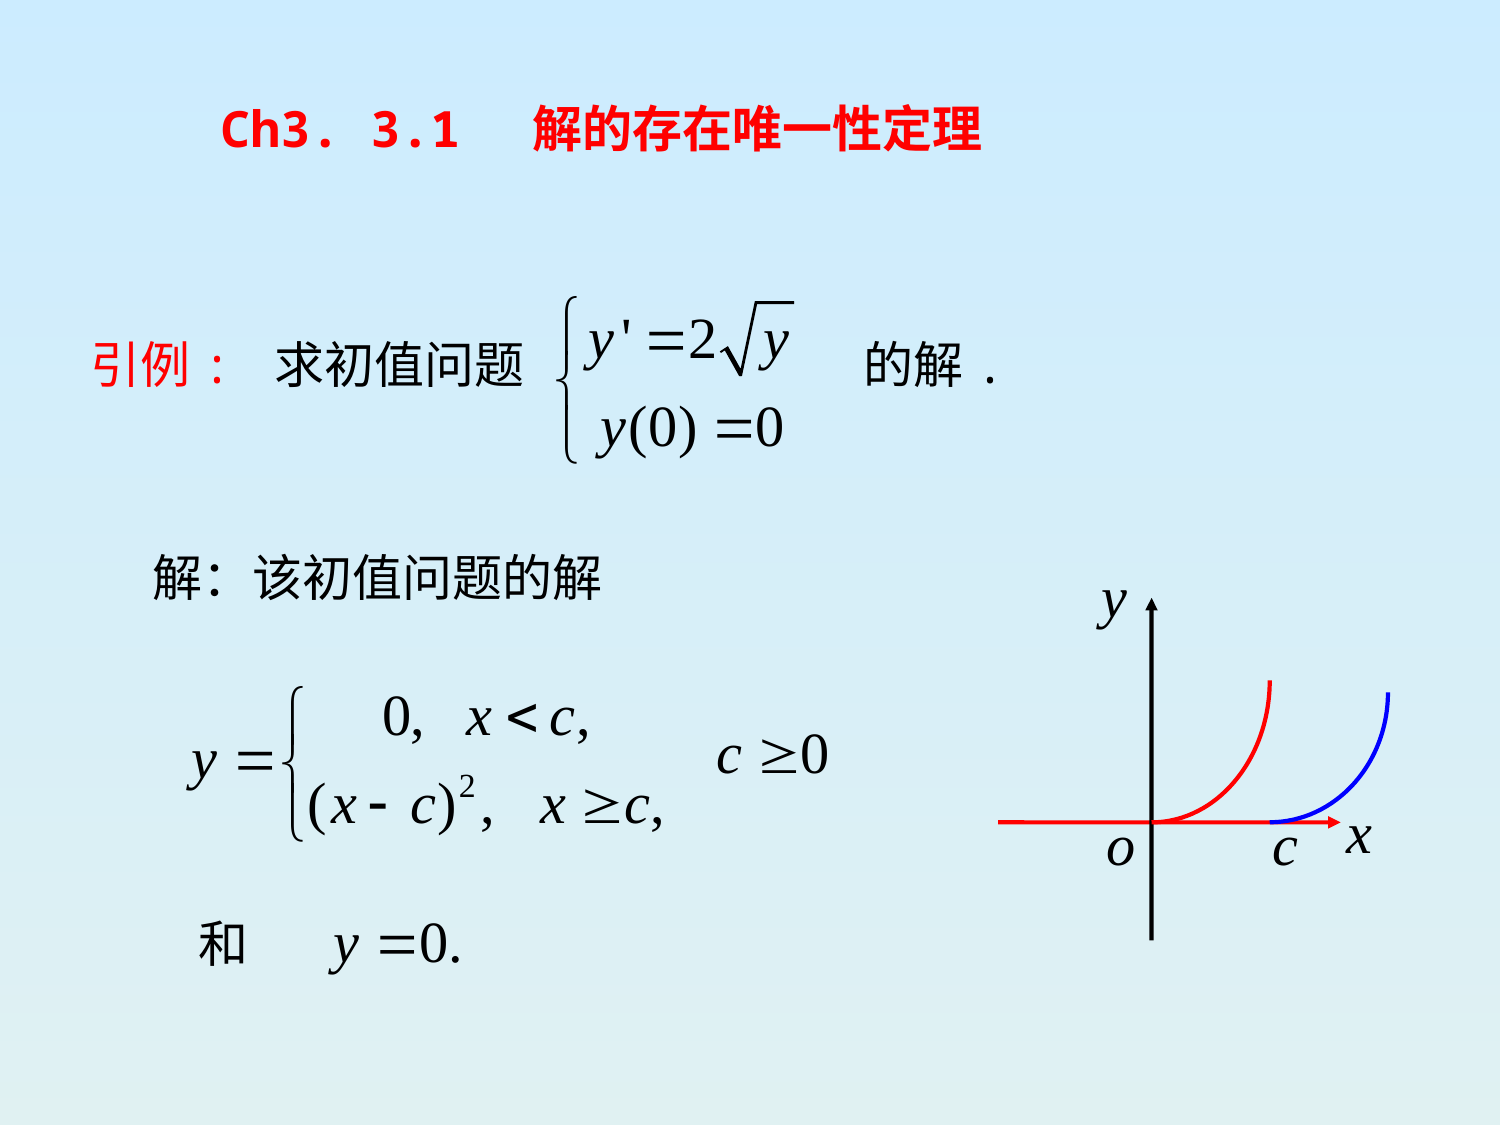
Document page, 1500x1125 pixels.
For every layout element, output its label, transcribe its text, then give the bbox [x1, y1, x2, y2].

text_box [549, 290, 800, 470]
text_box 解：该初值问题的解 [138, 538, 618, 614]
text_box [324, 916, 463, 982]
text_box 的解. [848, 326, 1021, 401]
text_box Ch3. 3.1 解的存在唯一性定理 [205, 90, 998, 165]
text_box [182, 680, 669, 848]
text_box 引例: 求初值问题 [75, 326, 539, 401]
text_box 和 [183, 904, 264, 980]
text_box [714, 727, 834, 780]
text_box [998, 586, 1388, 941]
